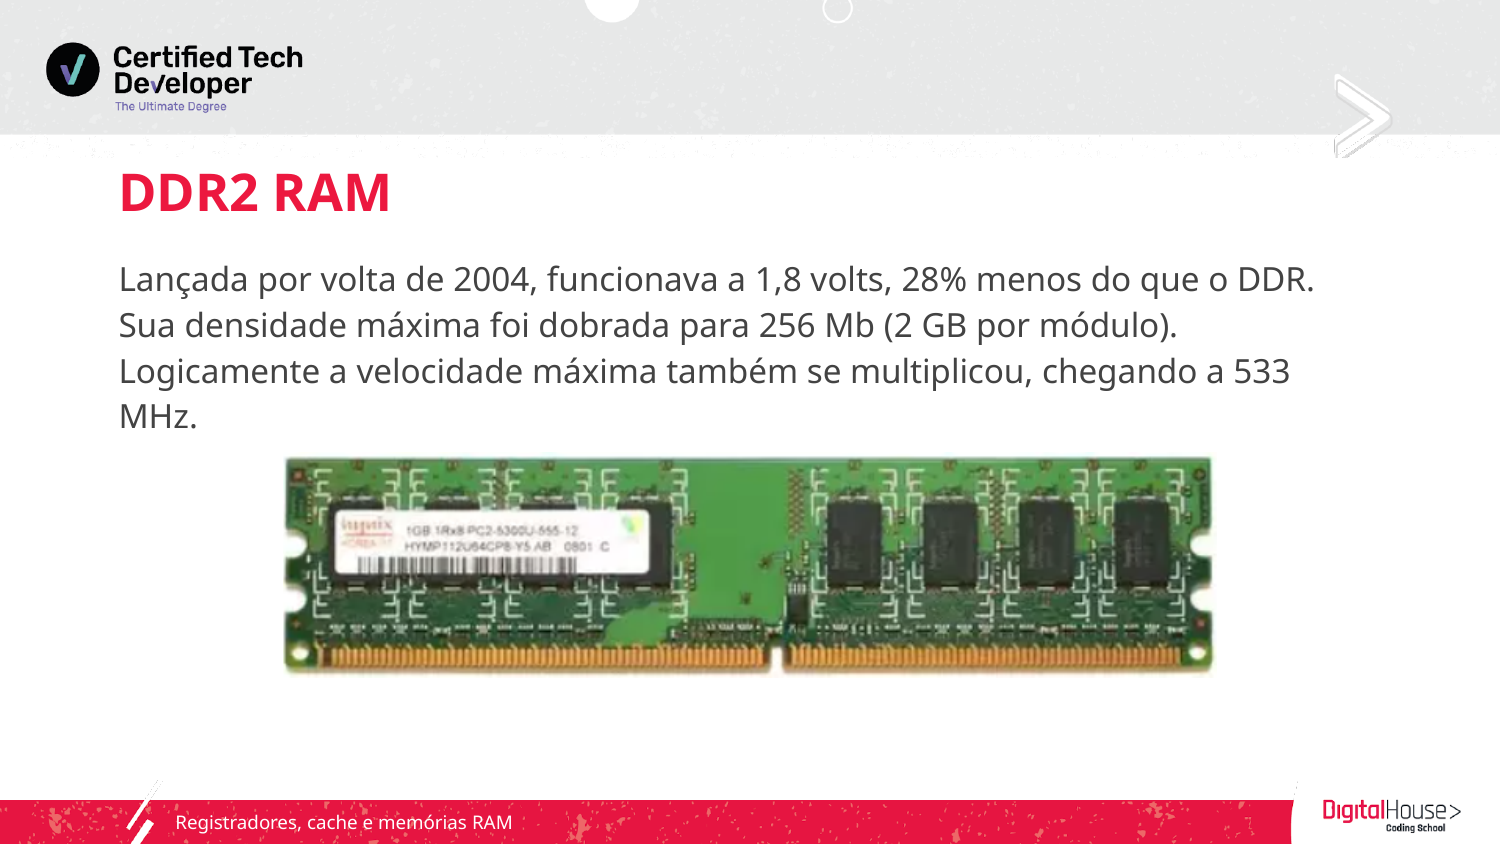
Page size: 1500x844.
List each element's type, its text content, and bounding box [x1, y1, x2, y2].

picture [0, 780, 1500, 844]
title DDR2 RAM [103, 143, 1382, 238]
picture [0, 0, 1500, 158]
picture [283, 451, 1217, 678]
subtitle Lançada por volta de 2004, funcionava a 1,8 volts, 28% menos do que o DDR. Sua densidade máxima foi dobrada para 256 Mb (2 GB por módulo). Logicamente a velocidade máxima também se multiplicou, chegando a 533 MHz. [103, 238, 1353, 702]
